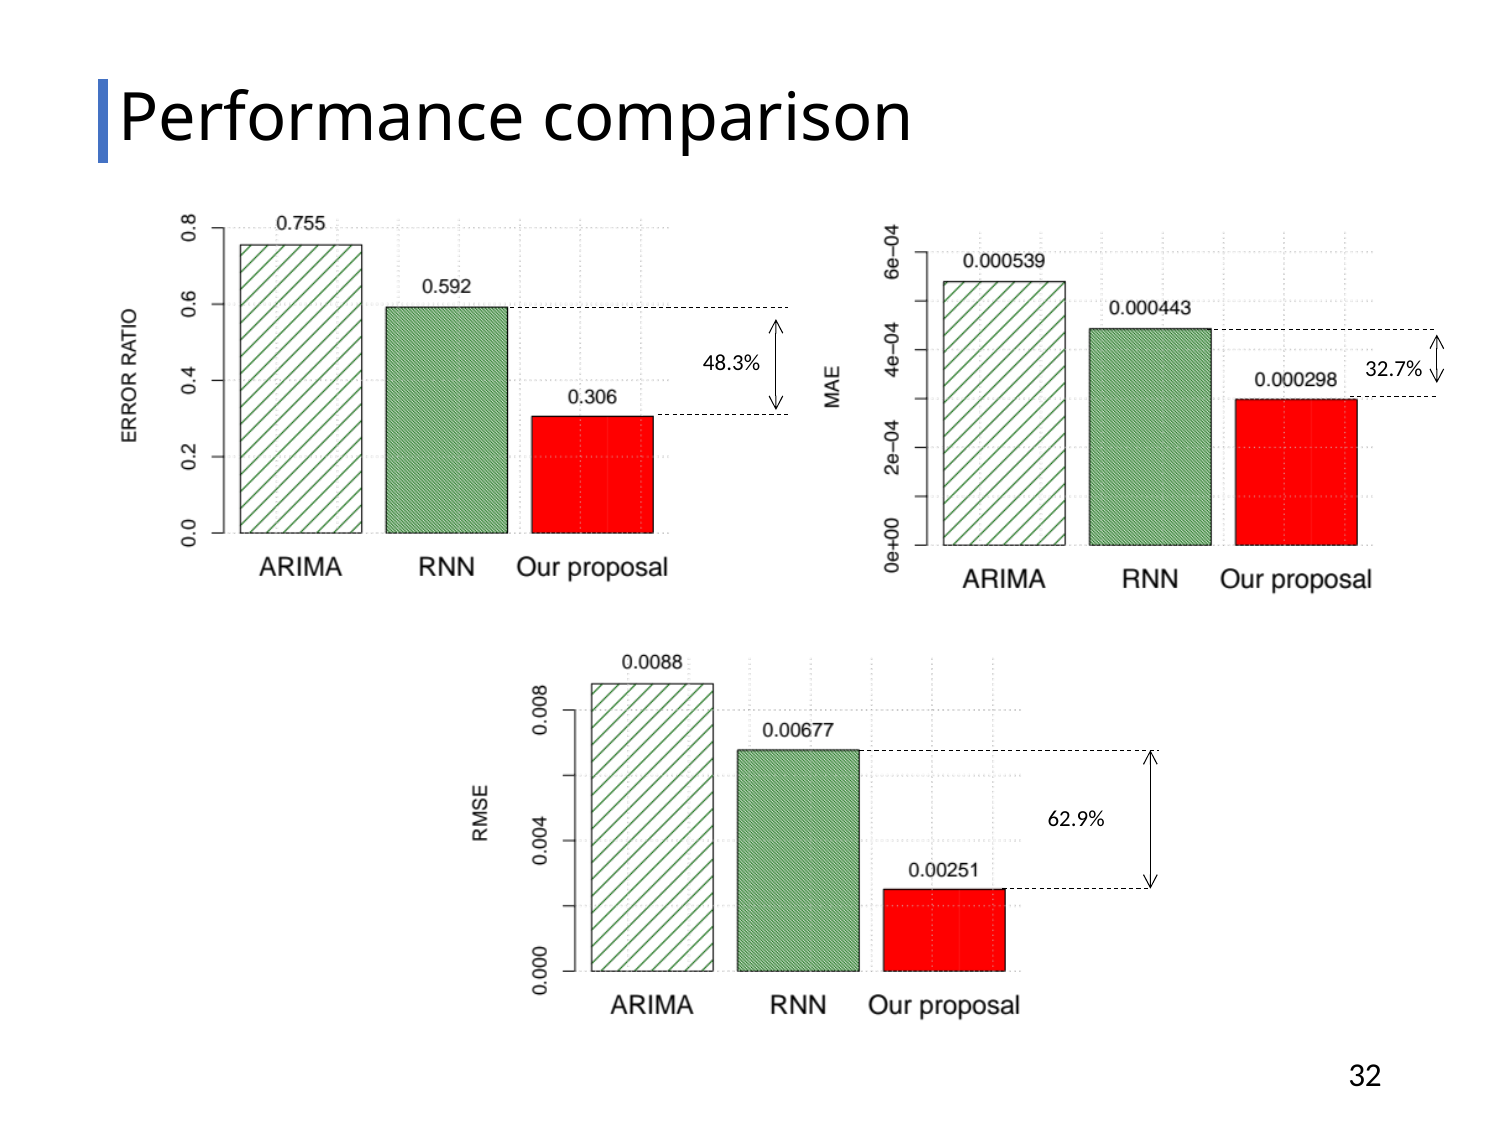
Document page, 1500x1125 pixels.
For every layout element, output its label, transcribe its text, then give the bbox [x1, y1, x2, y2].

text_box 32.7% [1397, 346, 1449, 389]
picture [806, 203, 1397, 617]
title Performance comparison [103, 46, 1397, 191]
text_box 62.9% [1046, 796, 1120, 839]
picture [454, 629, 1046, 1043]
text_box 48.3% [694, 340, 775, 383]
slide_number 32 [1059, 1042, 1397, 1103]
picture [103, 190, 694, 605]
